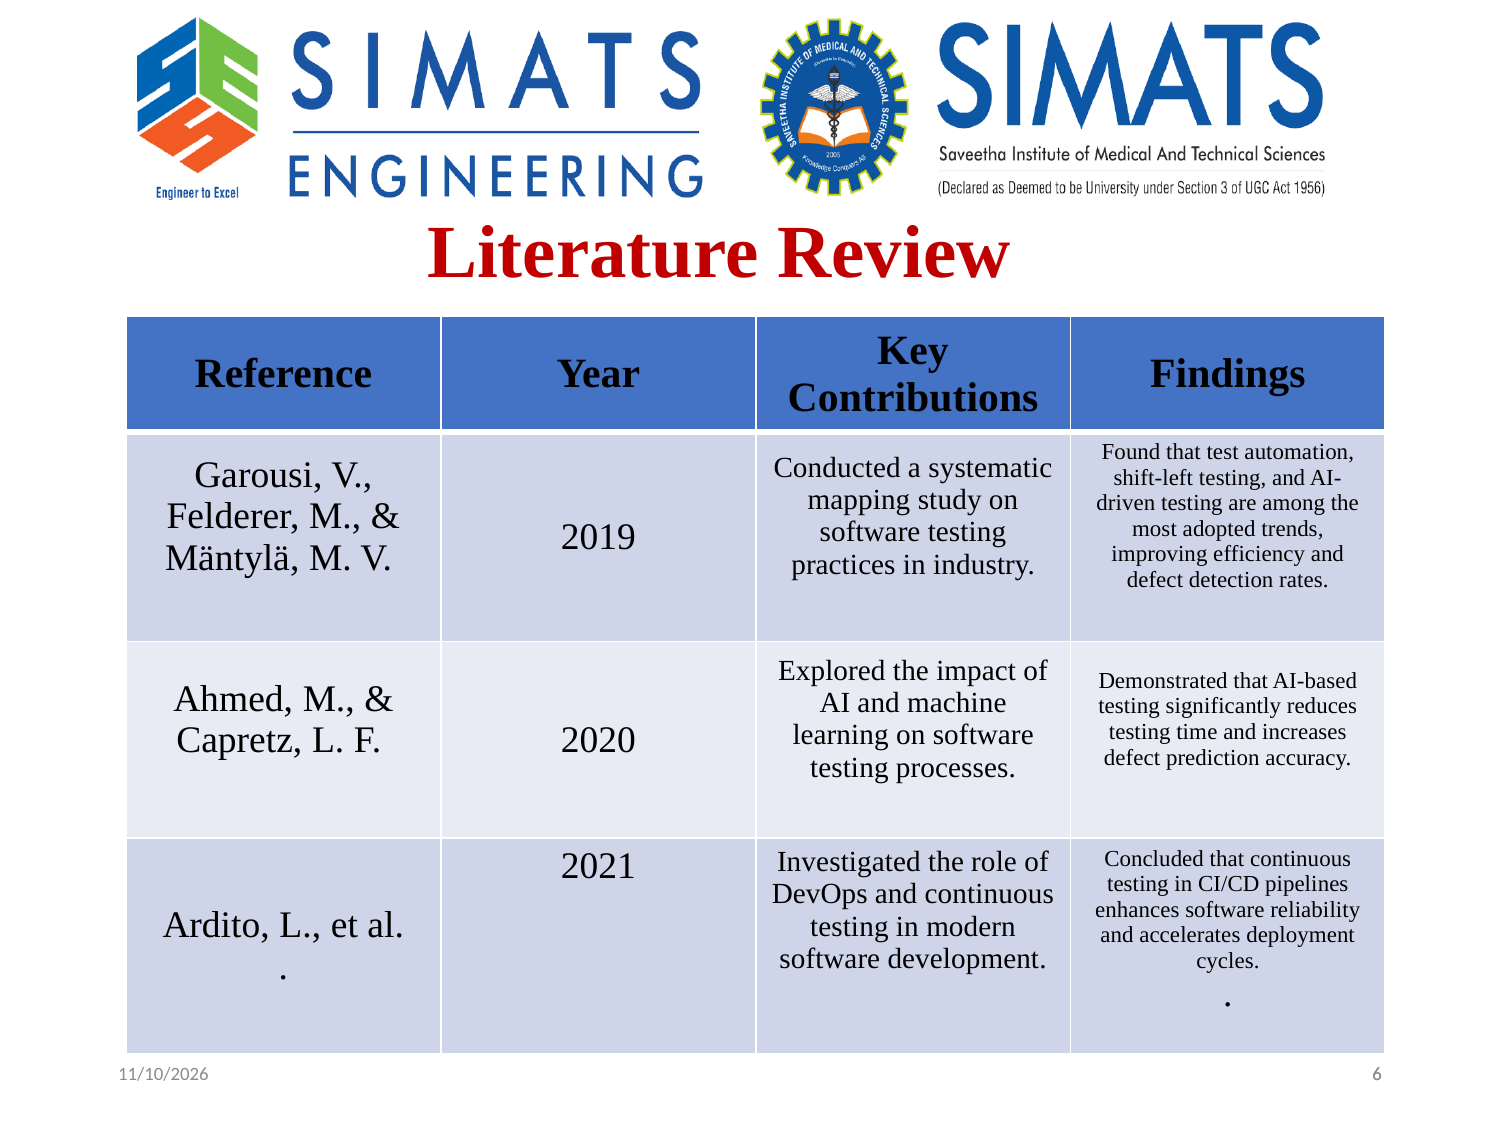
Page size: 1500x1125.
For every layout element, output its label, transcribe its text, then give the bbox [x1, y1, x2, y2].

table_cell Ardito, L., et al. . [127, 839, 440, 1053]
table_header Key Contributions [757, 317, 1070, 429]
table_header Year [442, 317, 755, 429]
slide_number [103, 1042, 441, 1103]
table_cell 2020 [442, 642, 755, 837]
table_cell Garousi, V., Felderer, M., & Mäntylä, M. V. [127, 435, 440, 641]
table_header Findings [1071, 317, 1384, 429]
text_box Literature Review [412, 200, 1275, 300]
table_cell Conducted a systematic mapping study on software testing practices in industry. [757, 435, 1070, 641]
table_cell Demonstrated that AI-based testing significantly reduces testing time and increases defect prediction accuracy. [1071, 642, 1384, 837]
table_cell 2019 [442, 435, 755, 641]
table_cell Found that test automation, shift-left testing, and AI-driven testing are among the most adopted trends, improving efficiency and defect detection rates. [1071, 435, 1384, 641]
table_cell 2021 [442, 839, 755, 1053]
picture [137, 17, 1325, 200]
table_cell Explored the impact of AI and machine learning on software testing processes. [757, 642, 1070, 837]
text_box 6 [1059, 1042, 1397, 1103]
table_cell Investigated the role of DevOps and continuous testing in modern software development. [757, 839, 1070, 1053]
table_header Reference [127, 317, 440, 429]
table_cell Ahmed, M., & Capretz, L. F. [127, 642, 440, 837]
table_cell Concluded that continuous testing in CI/CD pipelines enhances software reliability and accelerates deployment cycles. . [1071, 839, 1384, 1053]
